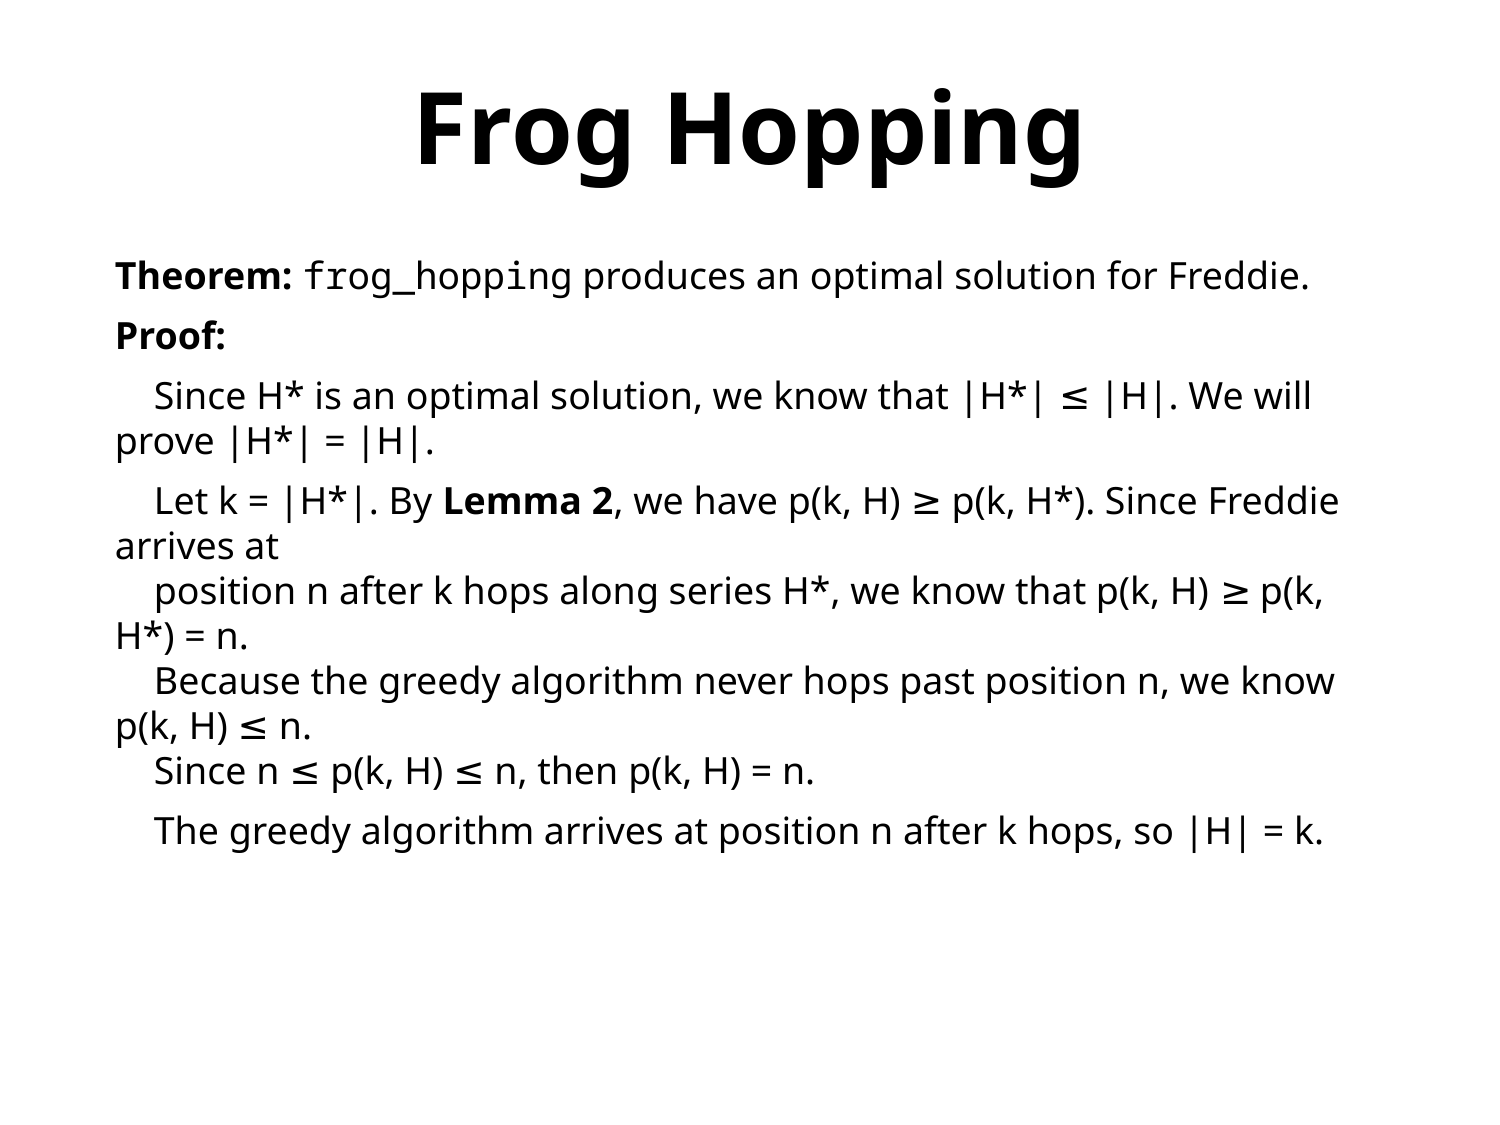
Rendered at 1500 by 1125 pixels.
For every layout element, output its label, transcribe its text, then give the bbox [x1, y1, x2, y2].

subtitle Theorem: frog_hopping produces an optimal solution for Freddie. Proof: Since H* is an optimal solution, we know that |H*| ≤ |H|. We will prove |H*| = |H|. Let k = |H*|. By Lemma 2, we have p(k, H) ≥ p(k, H*). Since Freddie arrives at position n after k hops along series H*, we know that p(k, H) ≥ p(k, H*) = n. Because the greedy algorithm never hops past position n, we know p(k, H) ≤ n. Since n ≤ p(k, H) ≤ n, then p(k, H) = n. The greedy algorithm arrives at position n after k hops, so |H| = k. [99, 236, 1400, 1125]
subtitle Frog Hopping [0, 50, 1500, 237]
